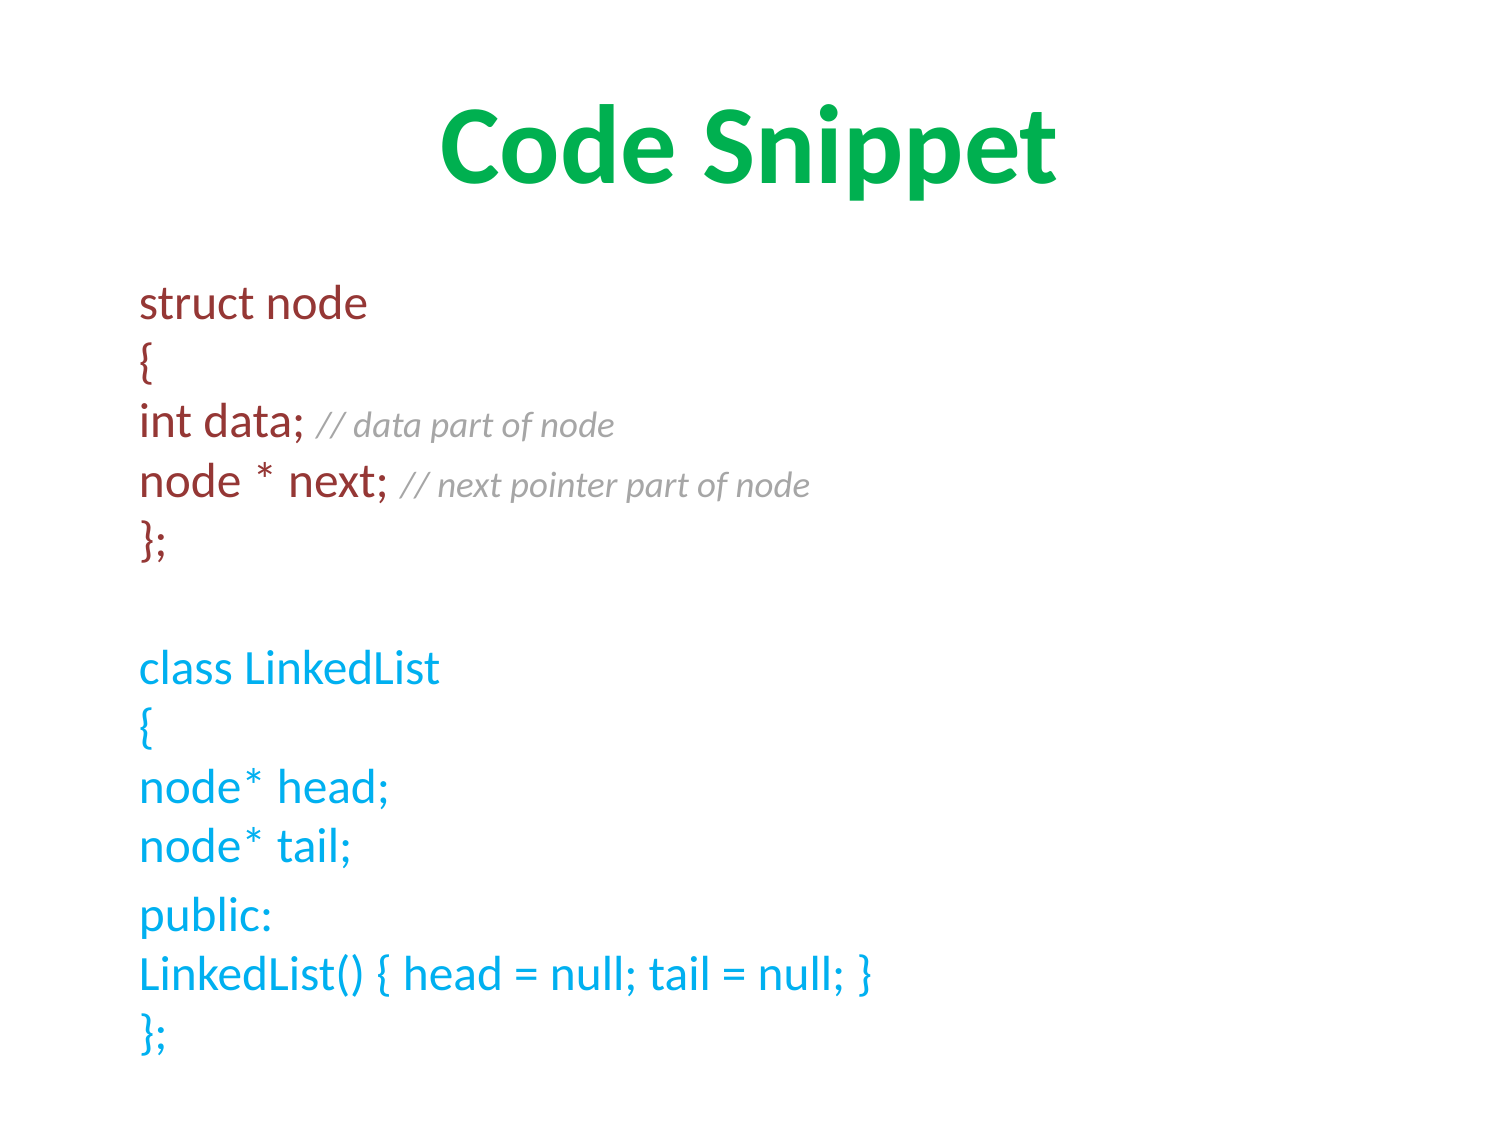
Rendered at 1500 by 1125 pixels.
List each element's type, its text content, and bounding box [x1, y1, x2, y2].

title Code Snippet [75, 45, 1425, 233]
list struct node { int data; // data part of node node * next; // next pointer part of node }; class LinkedList { node* head; node* tail; public: LinkedList() { head = null; tail = null; } }; [75, 262, 1425, 1075]
